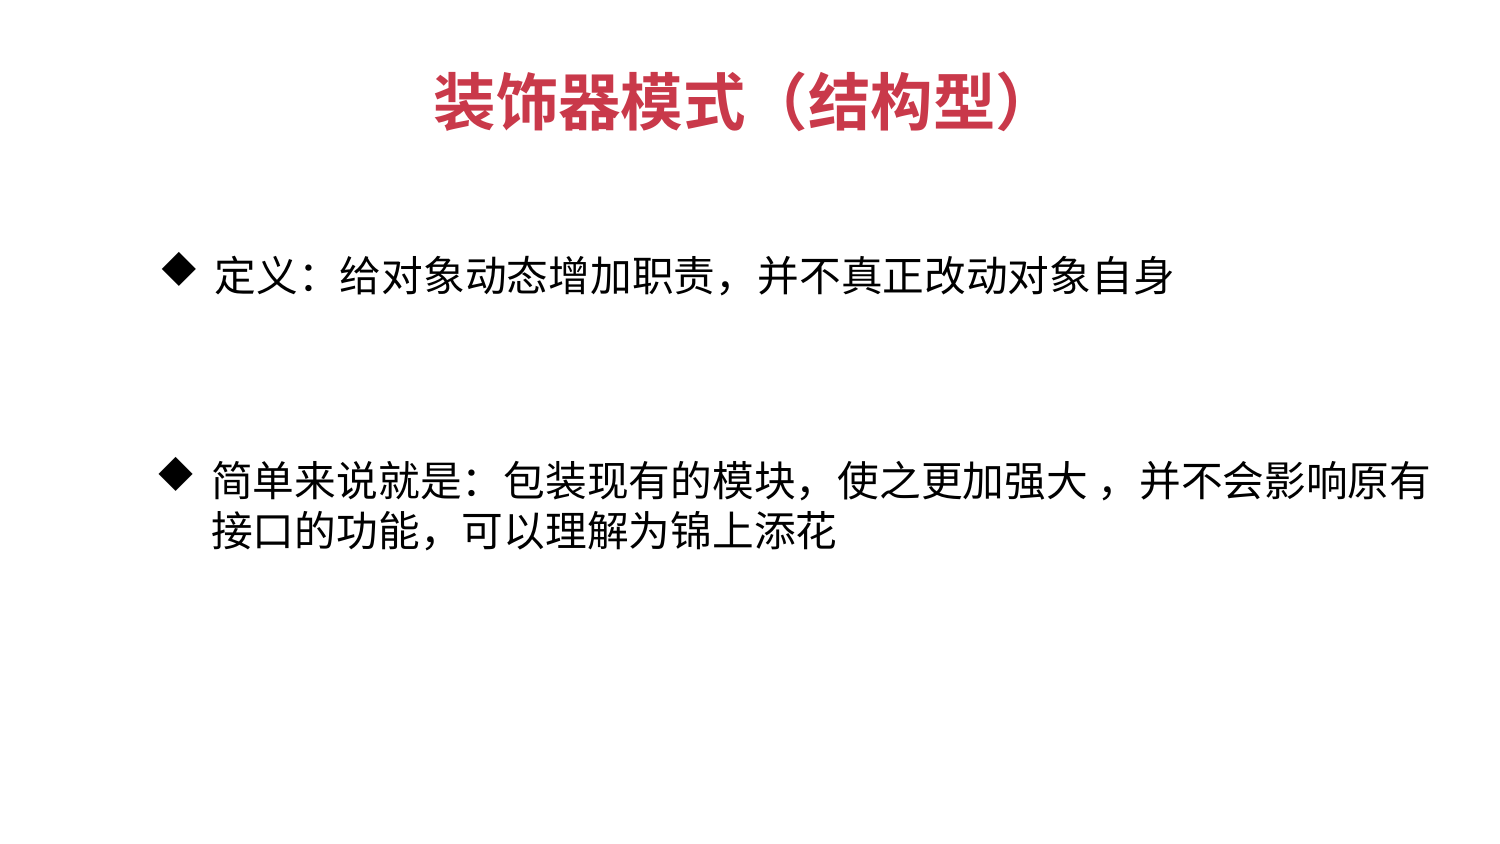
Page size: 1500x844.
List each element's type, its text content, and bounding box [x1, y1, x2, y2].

text_box 装饰器模式（结构型） [418, 55, 1074, 146]
text_box 定义：给对象动态增加职责，并不真正改动对象自身 [68, 242, 1474, 308]
text_box 简单来说就是：包装现有的模块，使之更加强大 ，并不会影响原有接口的功能，可以理解为锦上添花 [64, 447, 1470, 563]
